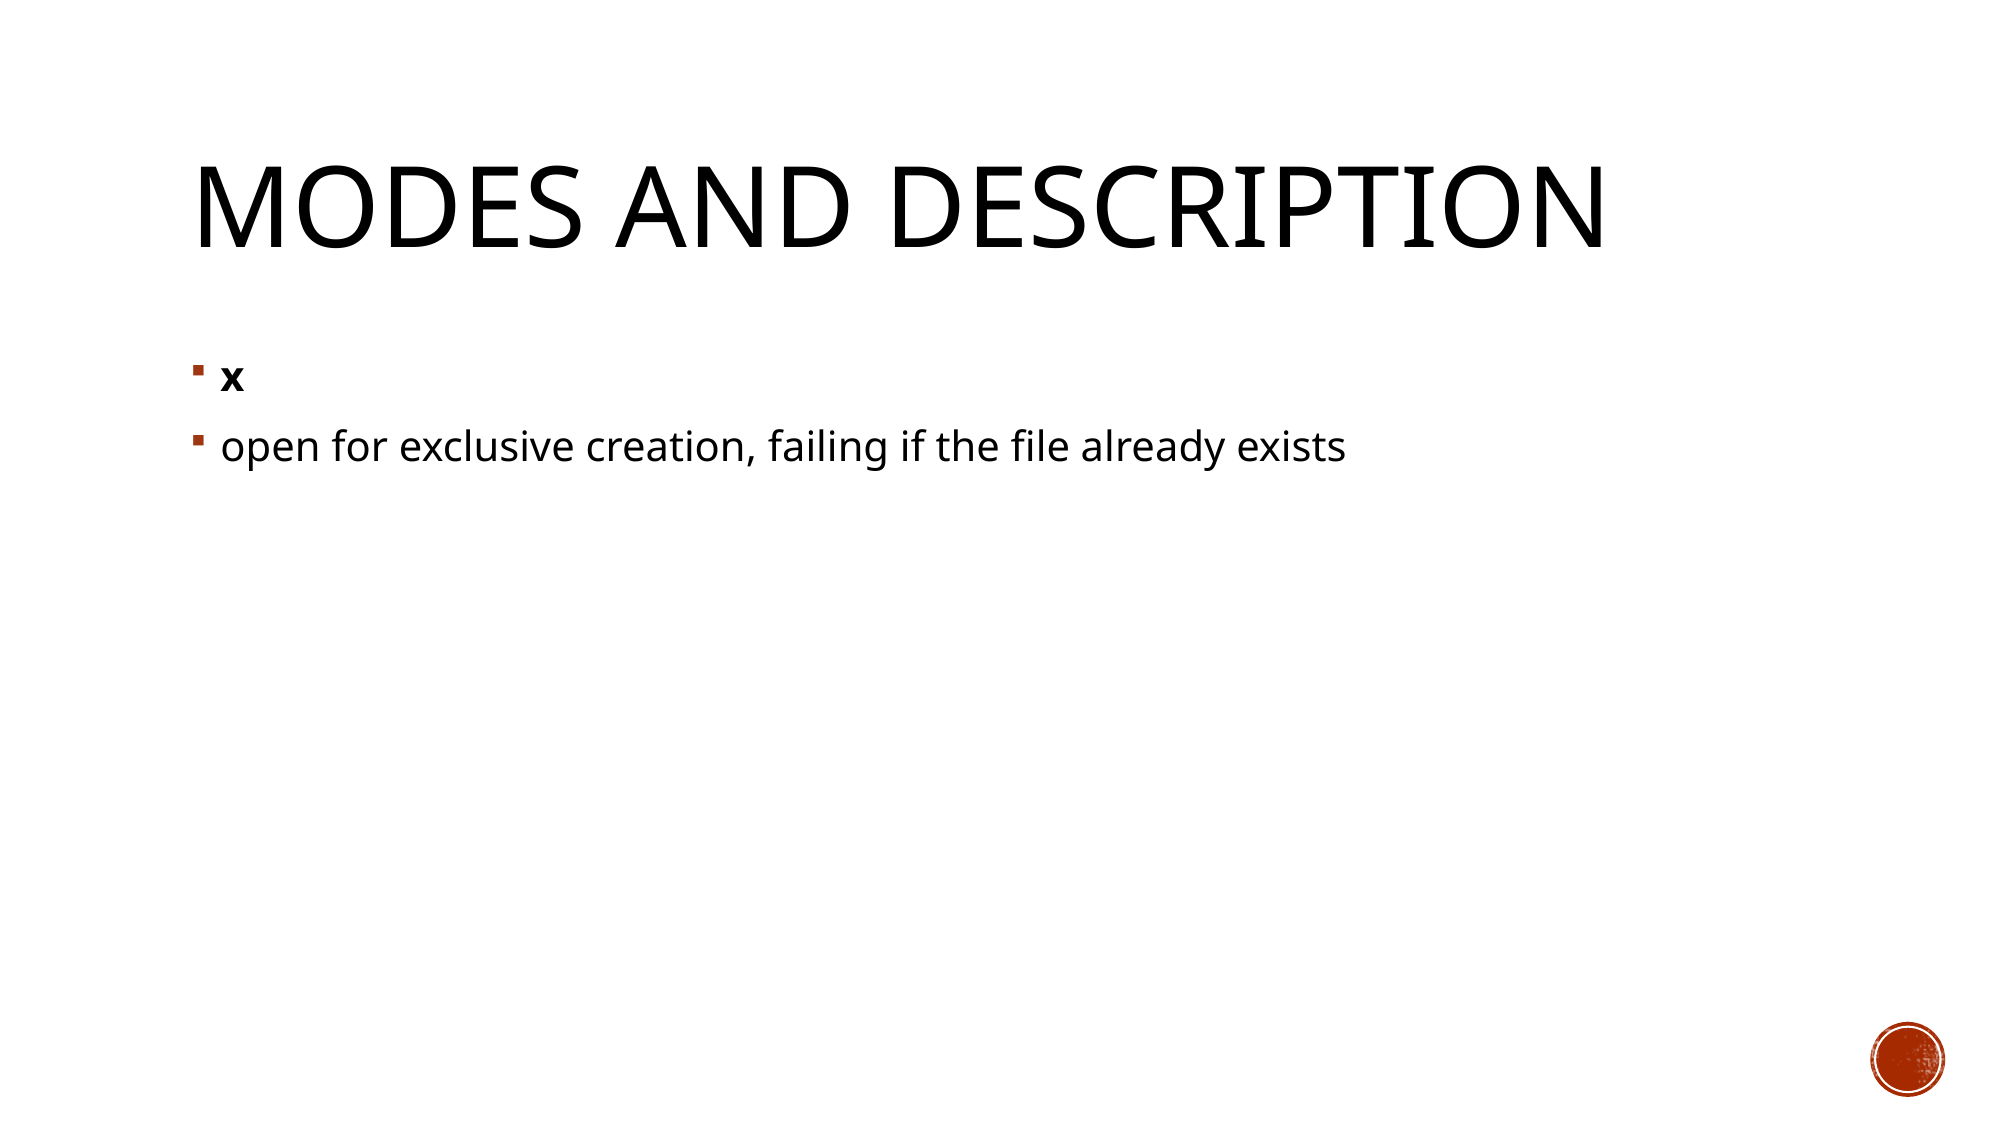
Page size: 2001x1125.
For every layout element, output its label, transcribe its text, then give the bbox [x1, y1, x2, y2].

title Modes and Description [175, 79, 1826, 344]
list x open for exclusive creation, failing if the file already exists [175, 348, 1826, 1013]
